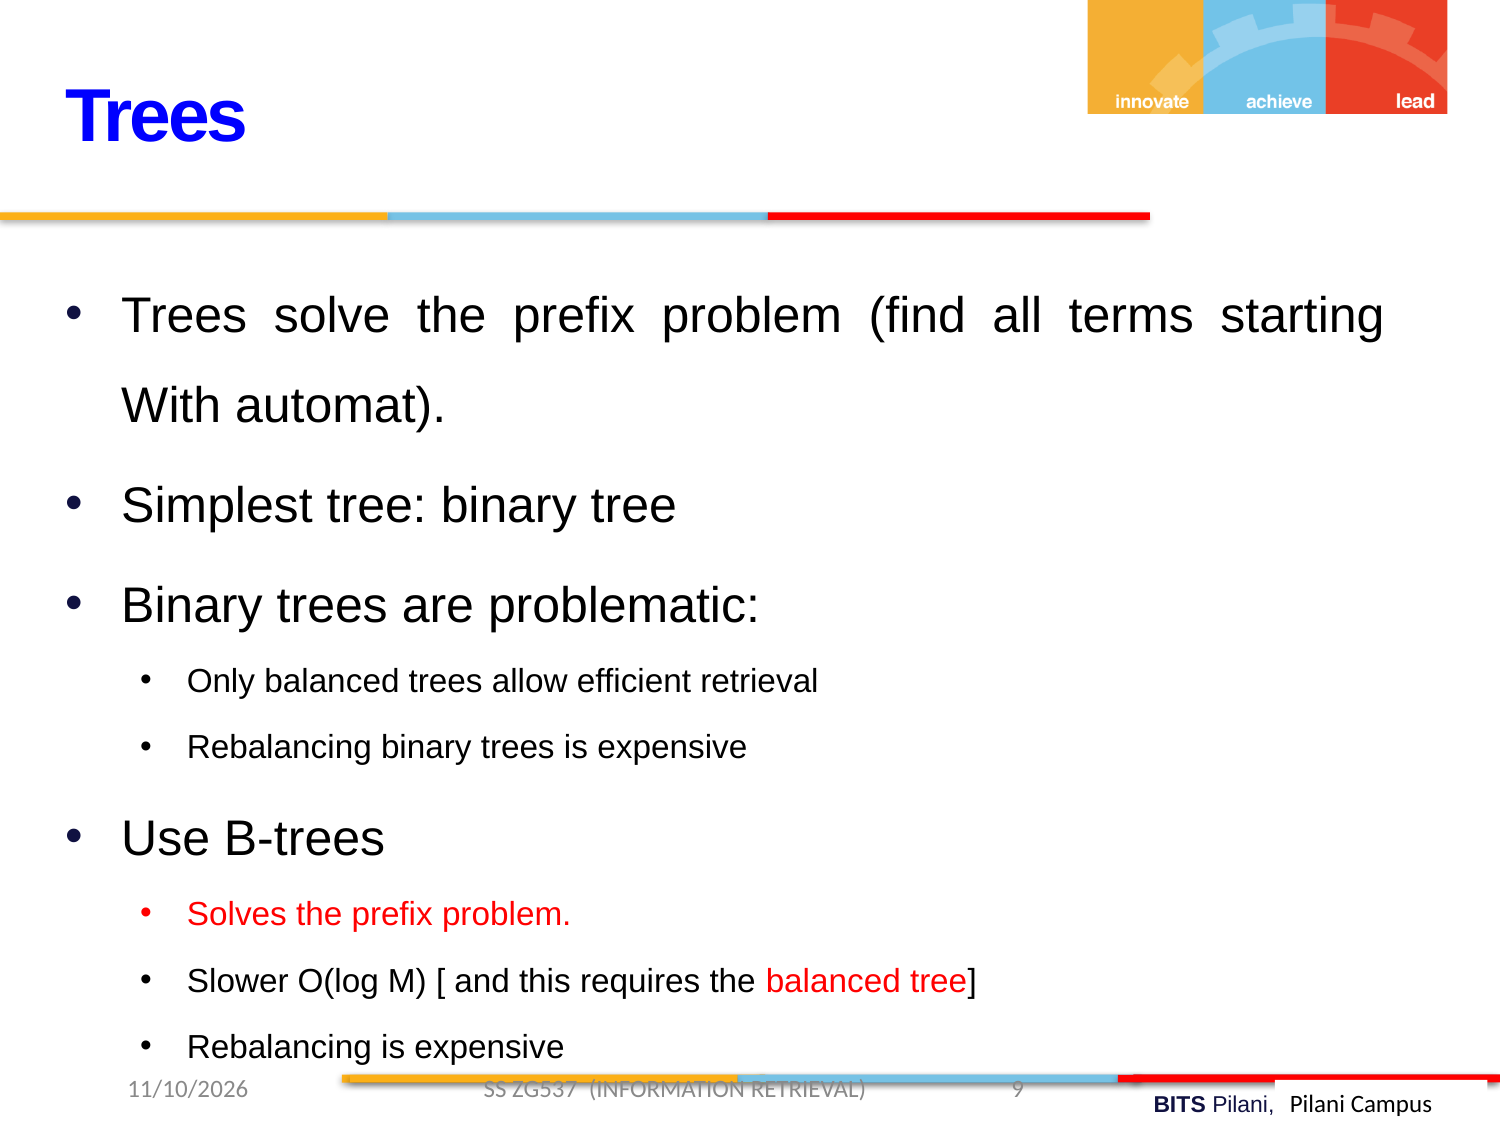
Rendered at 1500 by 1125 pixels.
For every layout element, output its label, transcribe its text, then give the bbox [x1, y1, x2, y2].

list Trees [50, 24, 1088, 213]
text_box 2/2/2019 SS ZG537 (INFORMATION RETRIEVAL) 9 [112, 1072, 1100, 1125]
list Trees solve the prefix problem (find all terms starting With automat). Simplest tree: binary tree Binary trees are problematic: Only balanced trees allow efficient retrieval Rebalancing binary trees is expensive Use B-trees Solves the prefix problem. Slower O(log M) [ and this requires the balanced tree] Rebalancing is expensive [50, 245, 1400, 1063]
text_box Pilani Campus [1274, 1079, 1488, 1125]
picture [1087, 0, 1448, 114]
